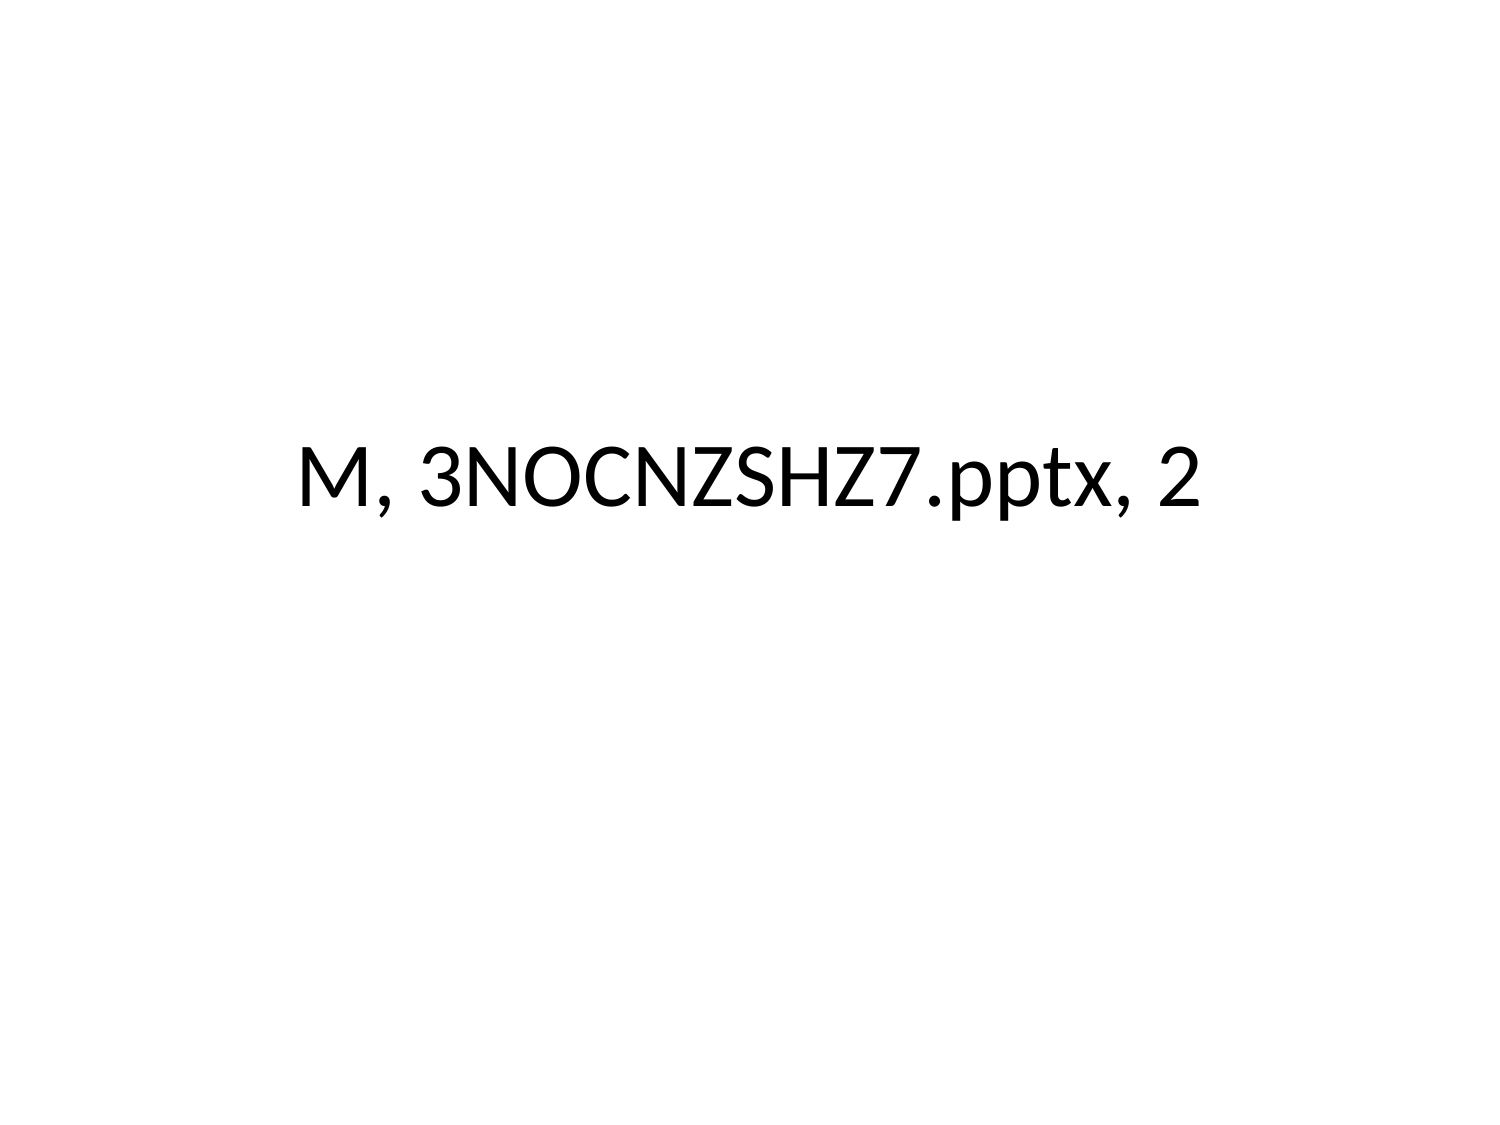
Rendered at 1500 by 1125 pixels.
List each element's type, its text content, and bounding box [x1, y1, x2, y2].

title M, 3NOCNZSHZ7.pptx, 2 [112, 349, 1388, 591]
